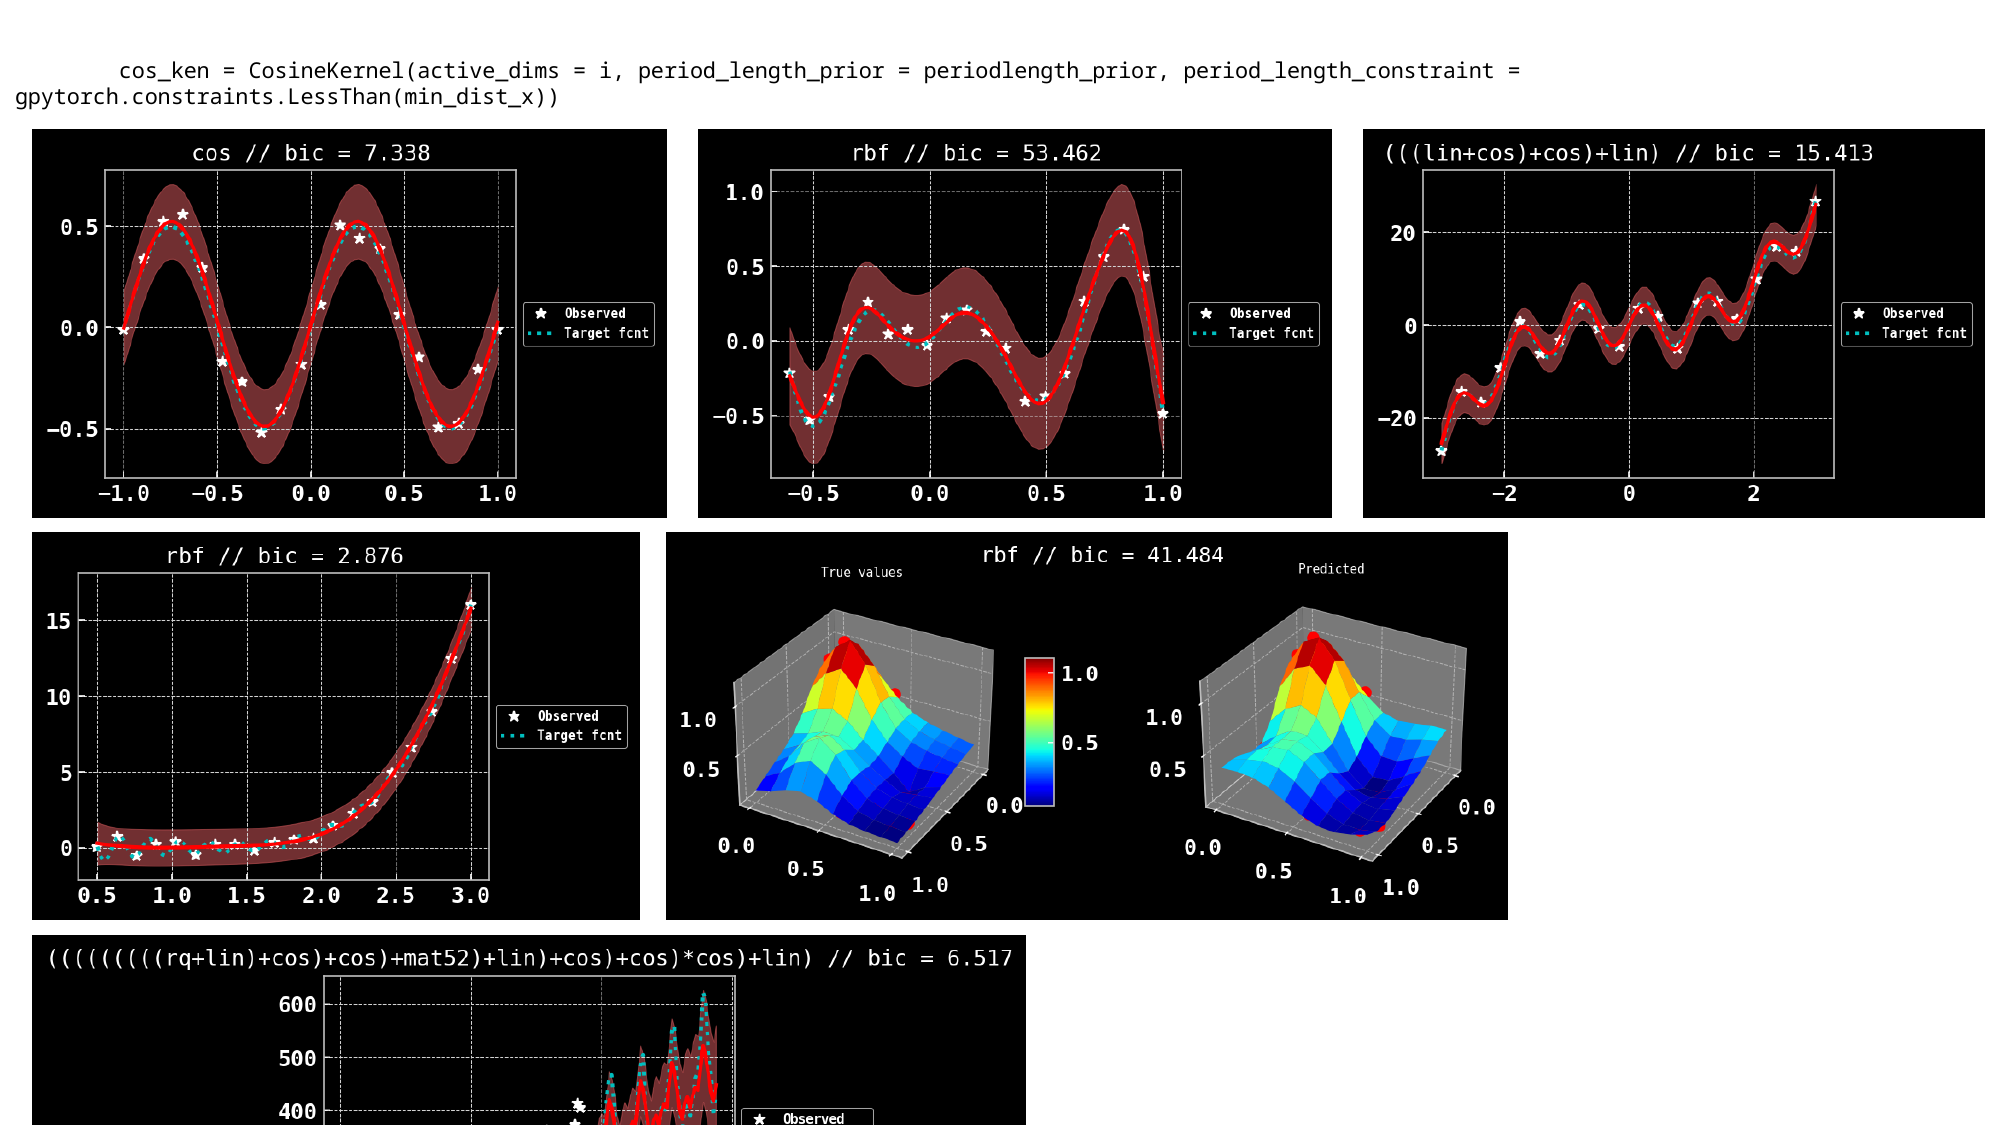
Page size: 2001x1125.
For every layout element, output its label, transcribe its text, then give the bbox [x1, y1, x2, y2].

text_box cos_ken = CosineKernel(active_dims = i, period_length_prior = periodlength_prior, period_length_constraint = gpytorch.constraints.LessThan(min_dist_x)) [0, 48, 2000, 117]
picture [1363, 129, 1985, 518]
picture [666, 532, 1508, 920]
picture [698, 129, 1332, 518]
picture [32, 129, 667, 518]
picture [32, 532, 640, 920]
picture [32, 934, 1026, 1125]
